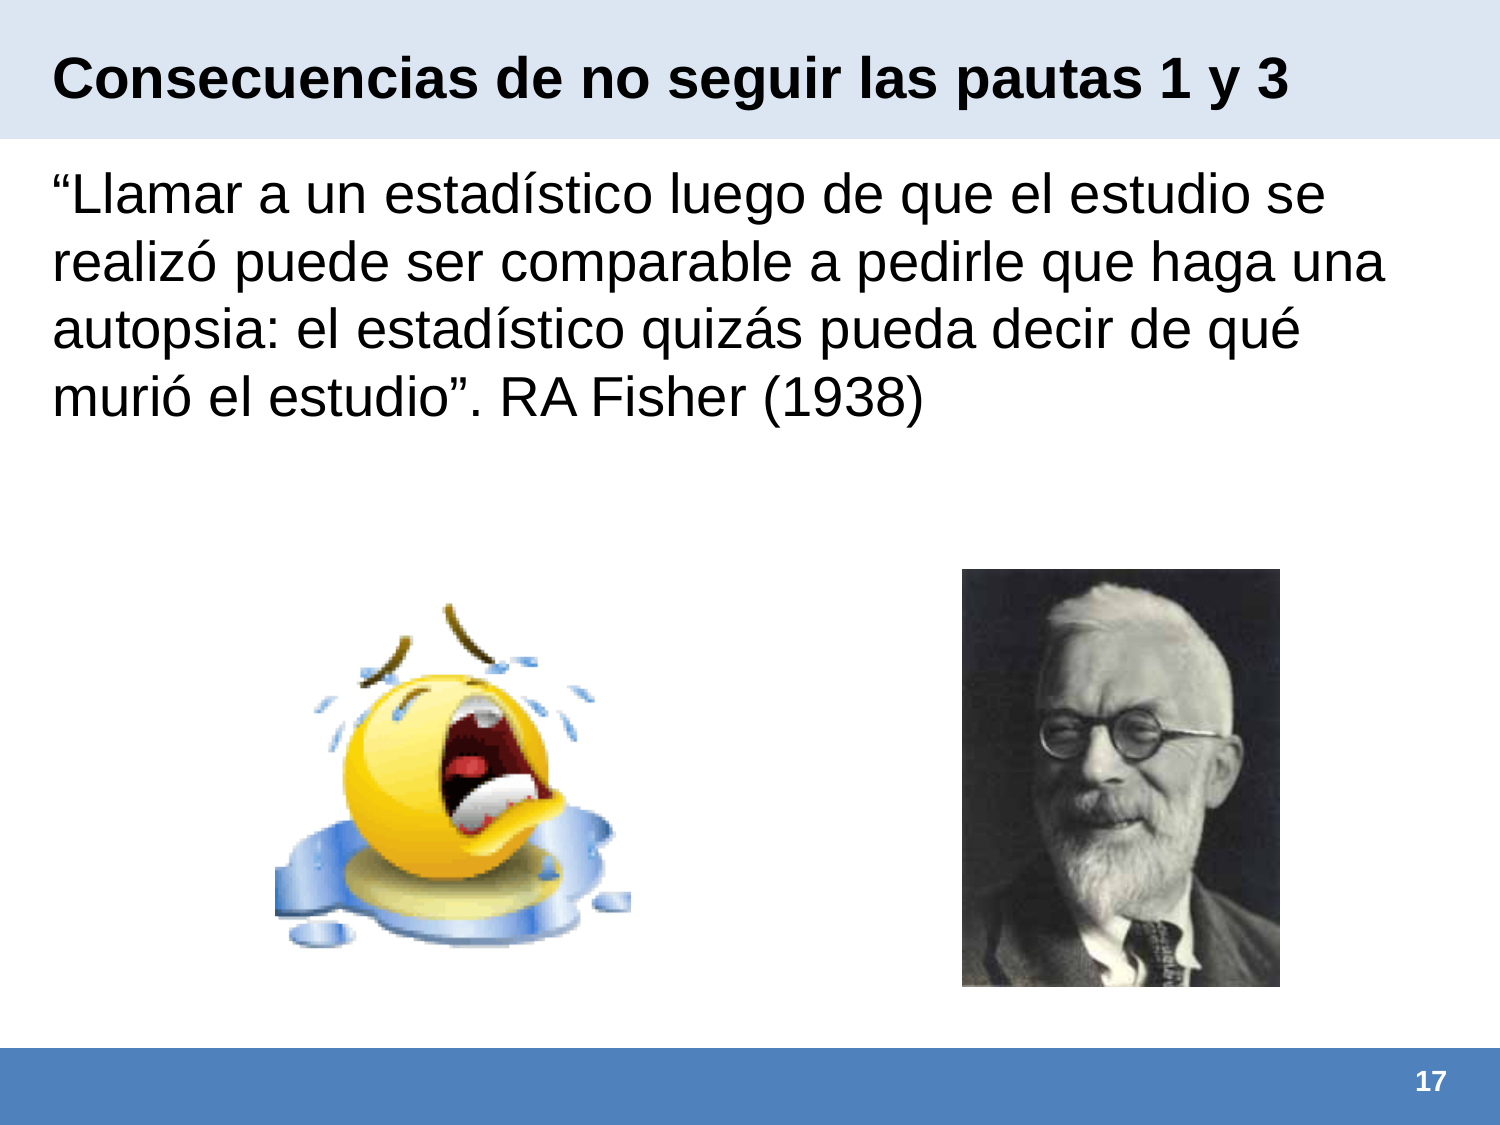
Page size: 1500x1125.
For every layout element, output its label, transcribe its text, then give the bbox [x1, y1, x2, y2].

slide_number 17 [1112, 1050, 1463, 1110]
title Consecuencias de no seguir las pautas 1 y 3 [37, 37, 1463, 113]
picture [274, 600, 631, 956]
list “Llamar a un estadístico luego de que el estudio se realizó puede ser comparable a pedirle que haga una autopsia: el estadístico quizás pueda decir de qué murió el estudio”. RA Fisher (1938) [37, 149, 1463, 1038]
picture [962, 569, 1280, 987]
